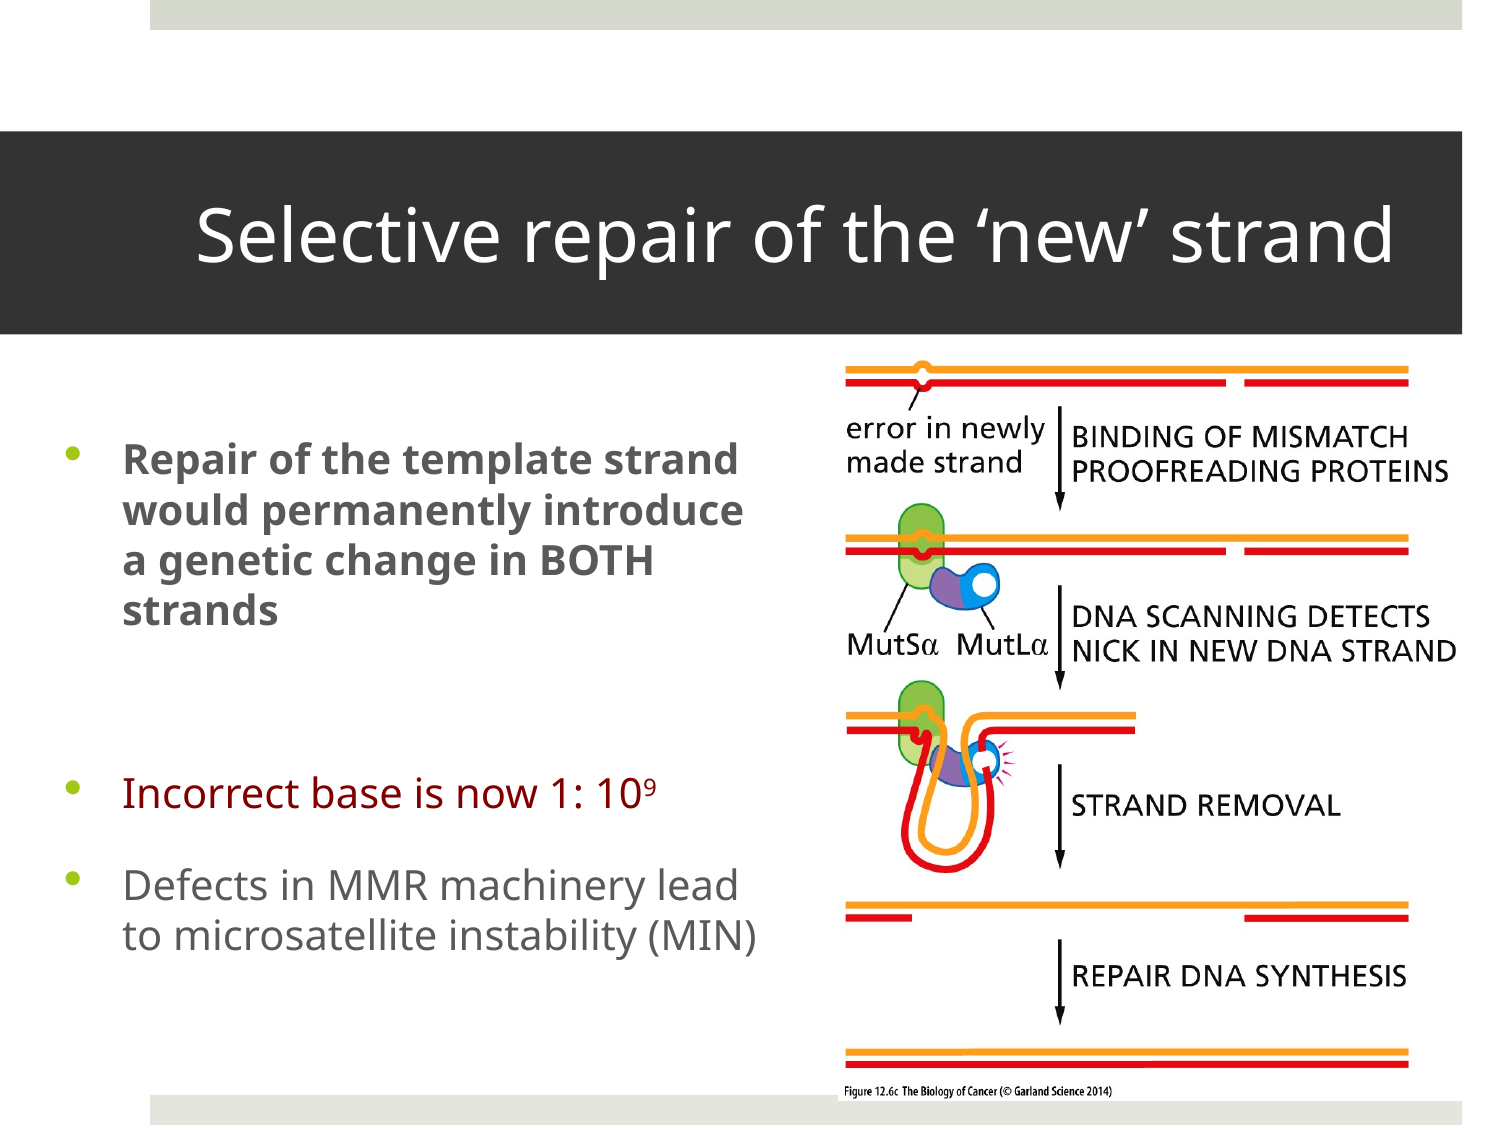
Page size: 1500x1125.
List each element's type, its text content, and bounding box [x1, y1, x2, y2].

title Selective repair of the ‘new’ strand [0, 131, 1463, 335]
list Repair of the template strand would permanently introduce a genetic change in BOTH strands Incorrect base is now 1: 109 Defects in MMR machinery lead to microsatellite instability (MIN) [50, 425, 796, 1028]
picture [837, 352, 1463, 1101]
